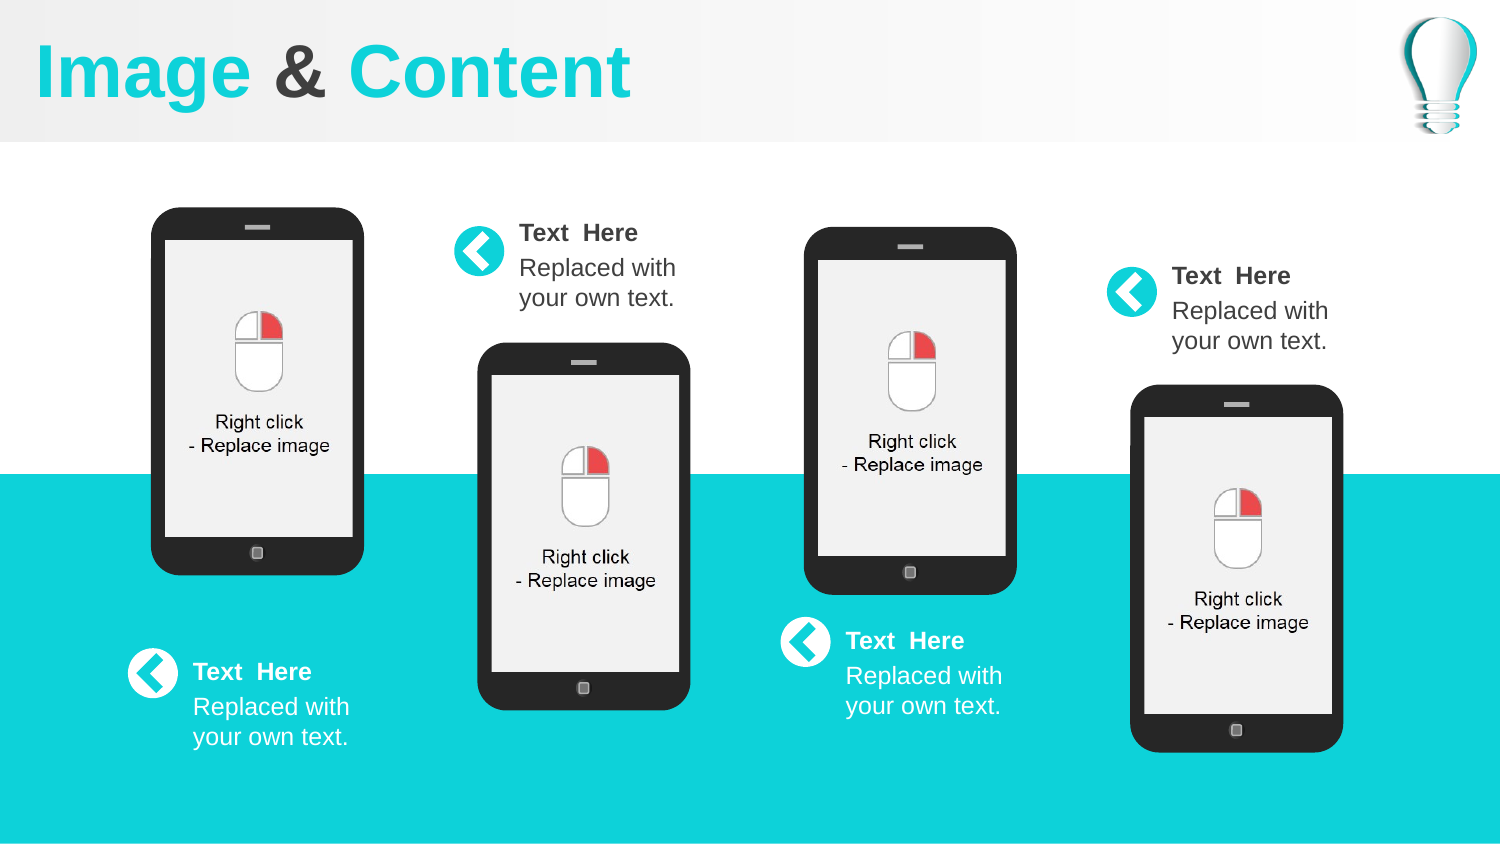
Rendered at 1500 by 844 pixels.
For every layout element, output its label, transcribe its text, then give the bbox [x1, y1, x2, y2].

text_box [177, 647, 379, 760]
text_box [127, 647, 179, 699]
title Image & Content [0, 4, 1500, 132]
picture [491, 375, 680, 672]
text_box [503, 208, 706, 320]
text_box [830, 616, 1032, 729]
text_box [1106, 266, 1158, 318]
picture [164, 240, 353, 537]
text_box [1156, 251, 1358, 364]
picture [817, 259, 1006, 557]
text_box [780, 616, 831, 668]
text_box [453, 225, 505, 277]
picture [1144, 417, 1333, 714]
